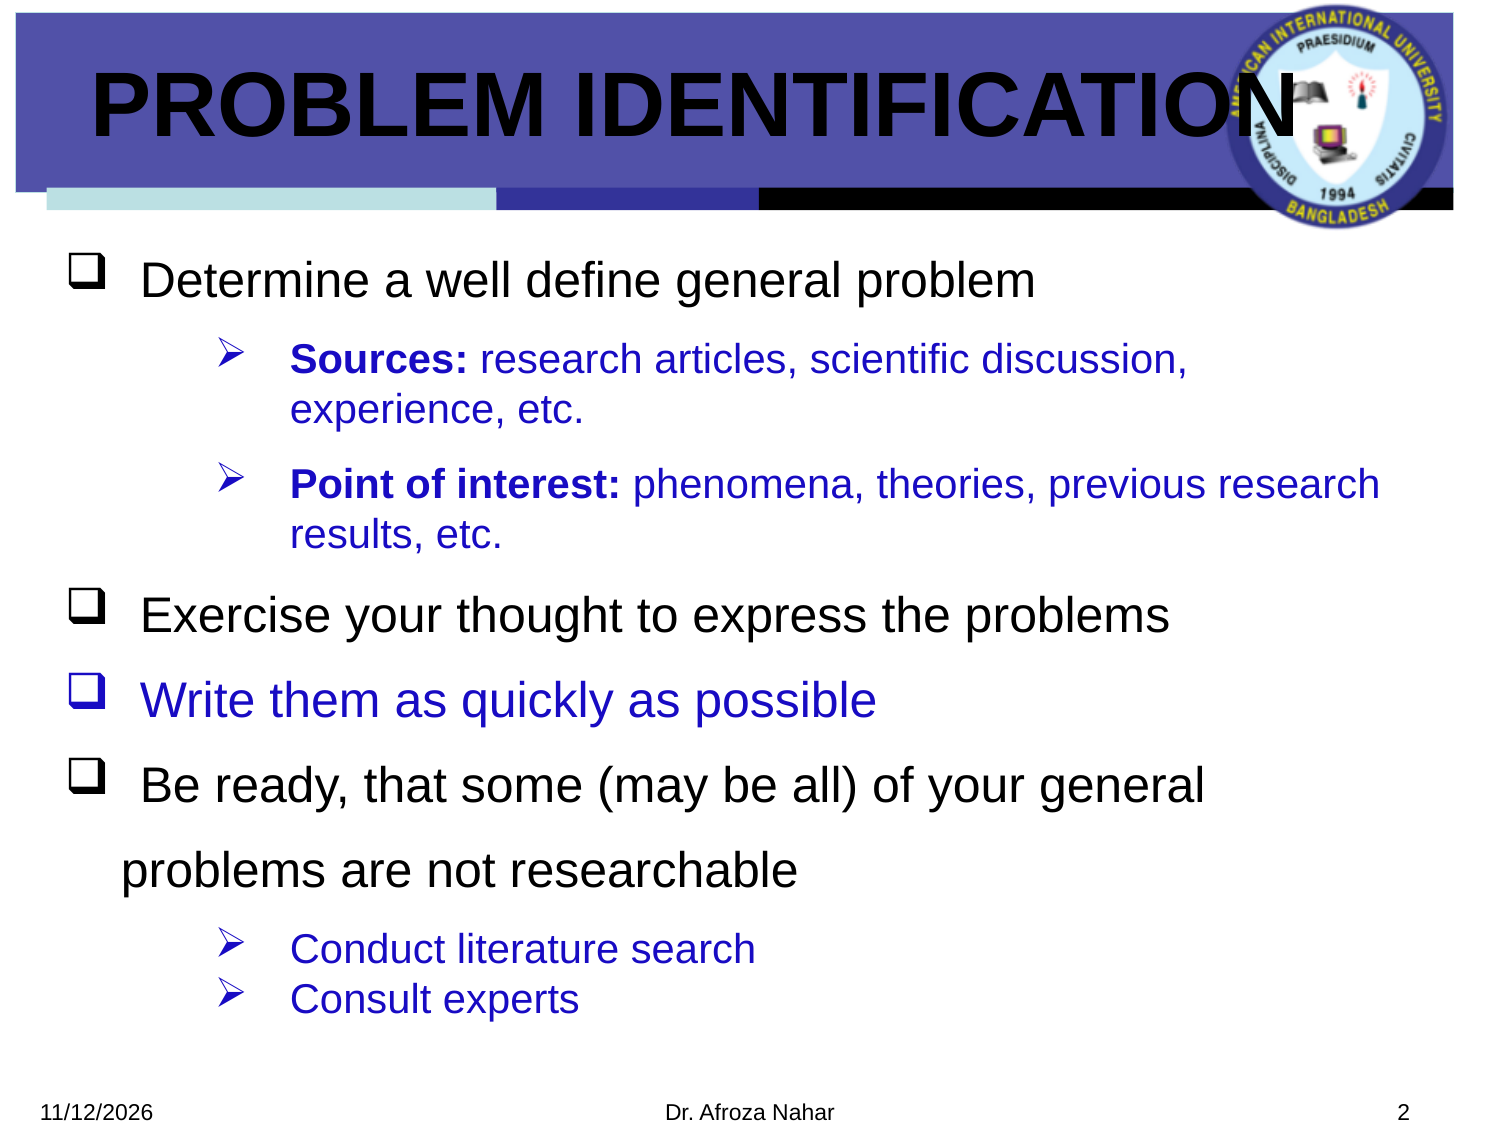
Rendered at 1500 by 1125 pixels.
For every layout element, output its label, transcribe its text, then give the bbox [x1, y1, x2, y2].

text_box Determine a well define general problem Sources: research articles, scientific discussion, experience, etc. Point of interest: phenomena, theories, previous research results, etc. Exercise your thought to express the problems Write them as quickly as possible Be ready, that some (may be all) of your general problems are not researchable Conduct literature search Consult experts [50, 187, 1425, 1070]
footer Dr. Afroza Nahar [512, 1090, 988, 1125]
picture [1220, 0, 1454, 235]
title Problem Identification [75, 24, 1425, 175]
slide_number 2 [1074, 1090, 1425, 1125]
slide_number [24, 1090, 375, 1125]
